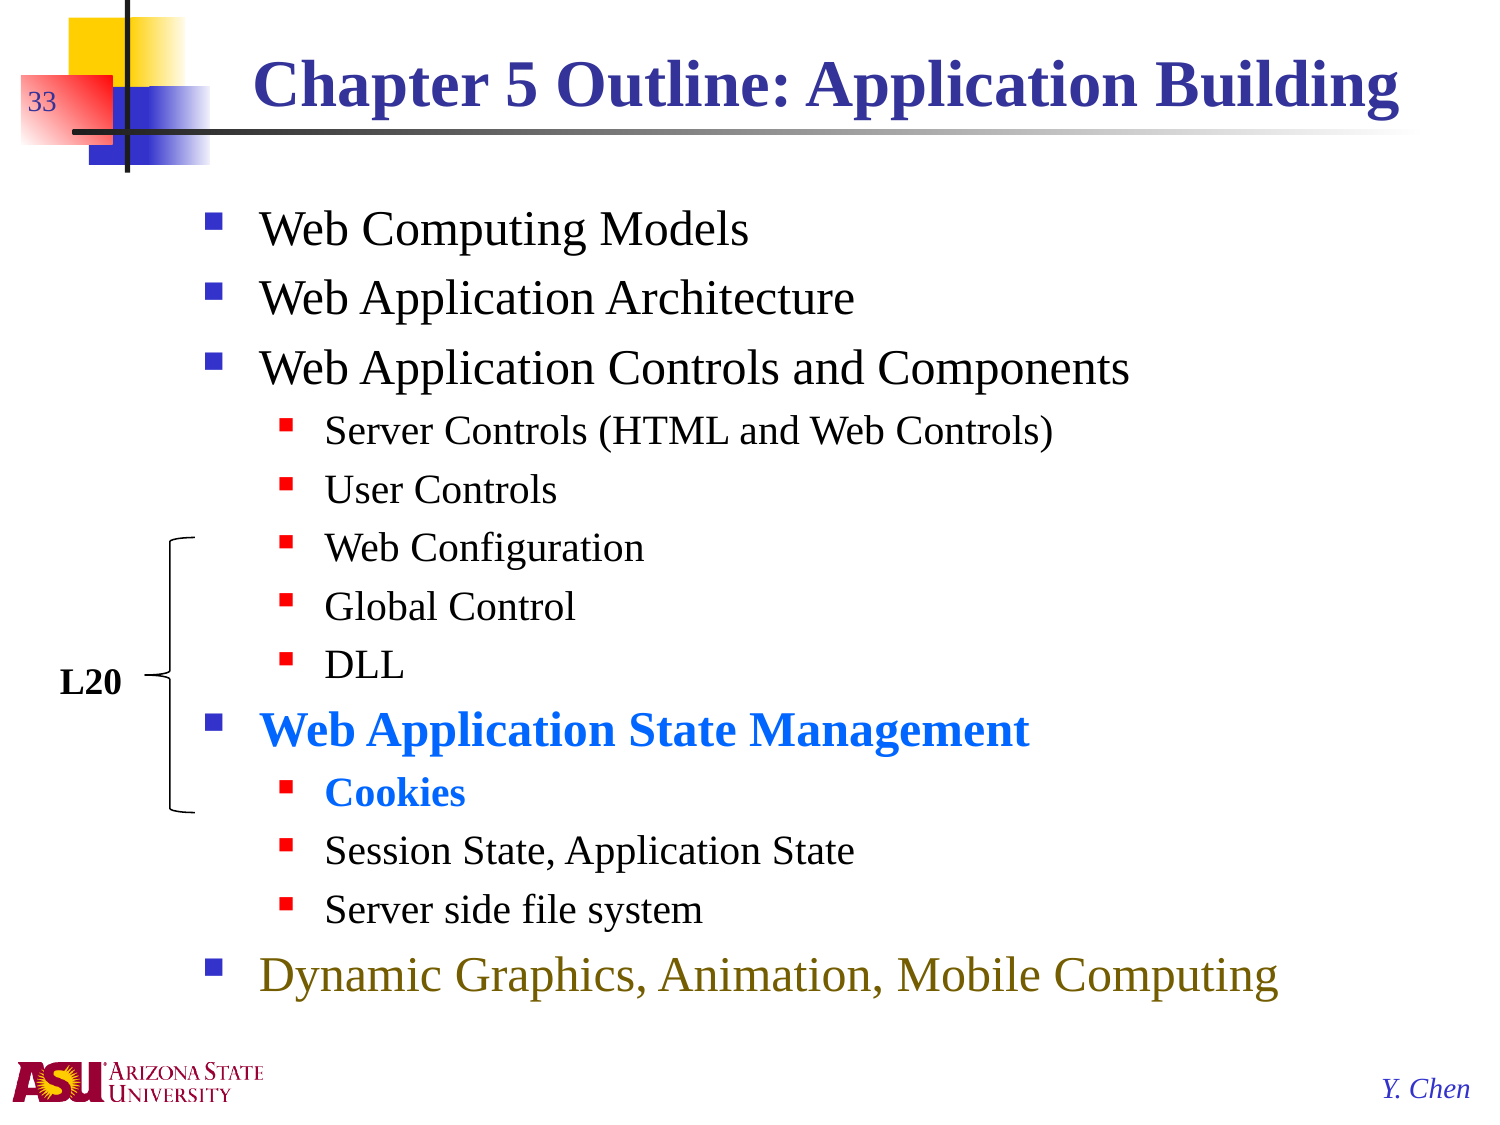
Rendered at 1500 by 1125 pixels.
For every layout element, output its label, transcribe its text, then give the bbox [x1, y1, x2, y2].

text_box L20 [45, 649, 138, 710]
slide_number 33 [12, 49, 126, 126]
list Web Computing Models Web Application Architecture Web Application Controls and Components Server Controls (HTML and Web Controls) User Controls Web Configuration Global Control DLL Web Application State Management Cookies Session State, Application State Server side file system Dynamic Graphics, Animation, Mobile Computing [187, 187, 1500, 1113]
title Chapter 5 Outline: Application Building [237, 24, 1488, 128]
text_box [144, 537, 195, 813]
picture [12, 1062, 187, 1102]
